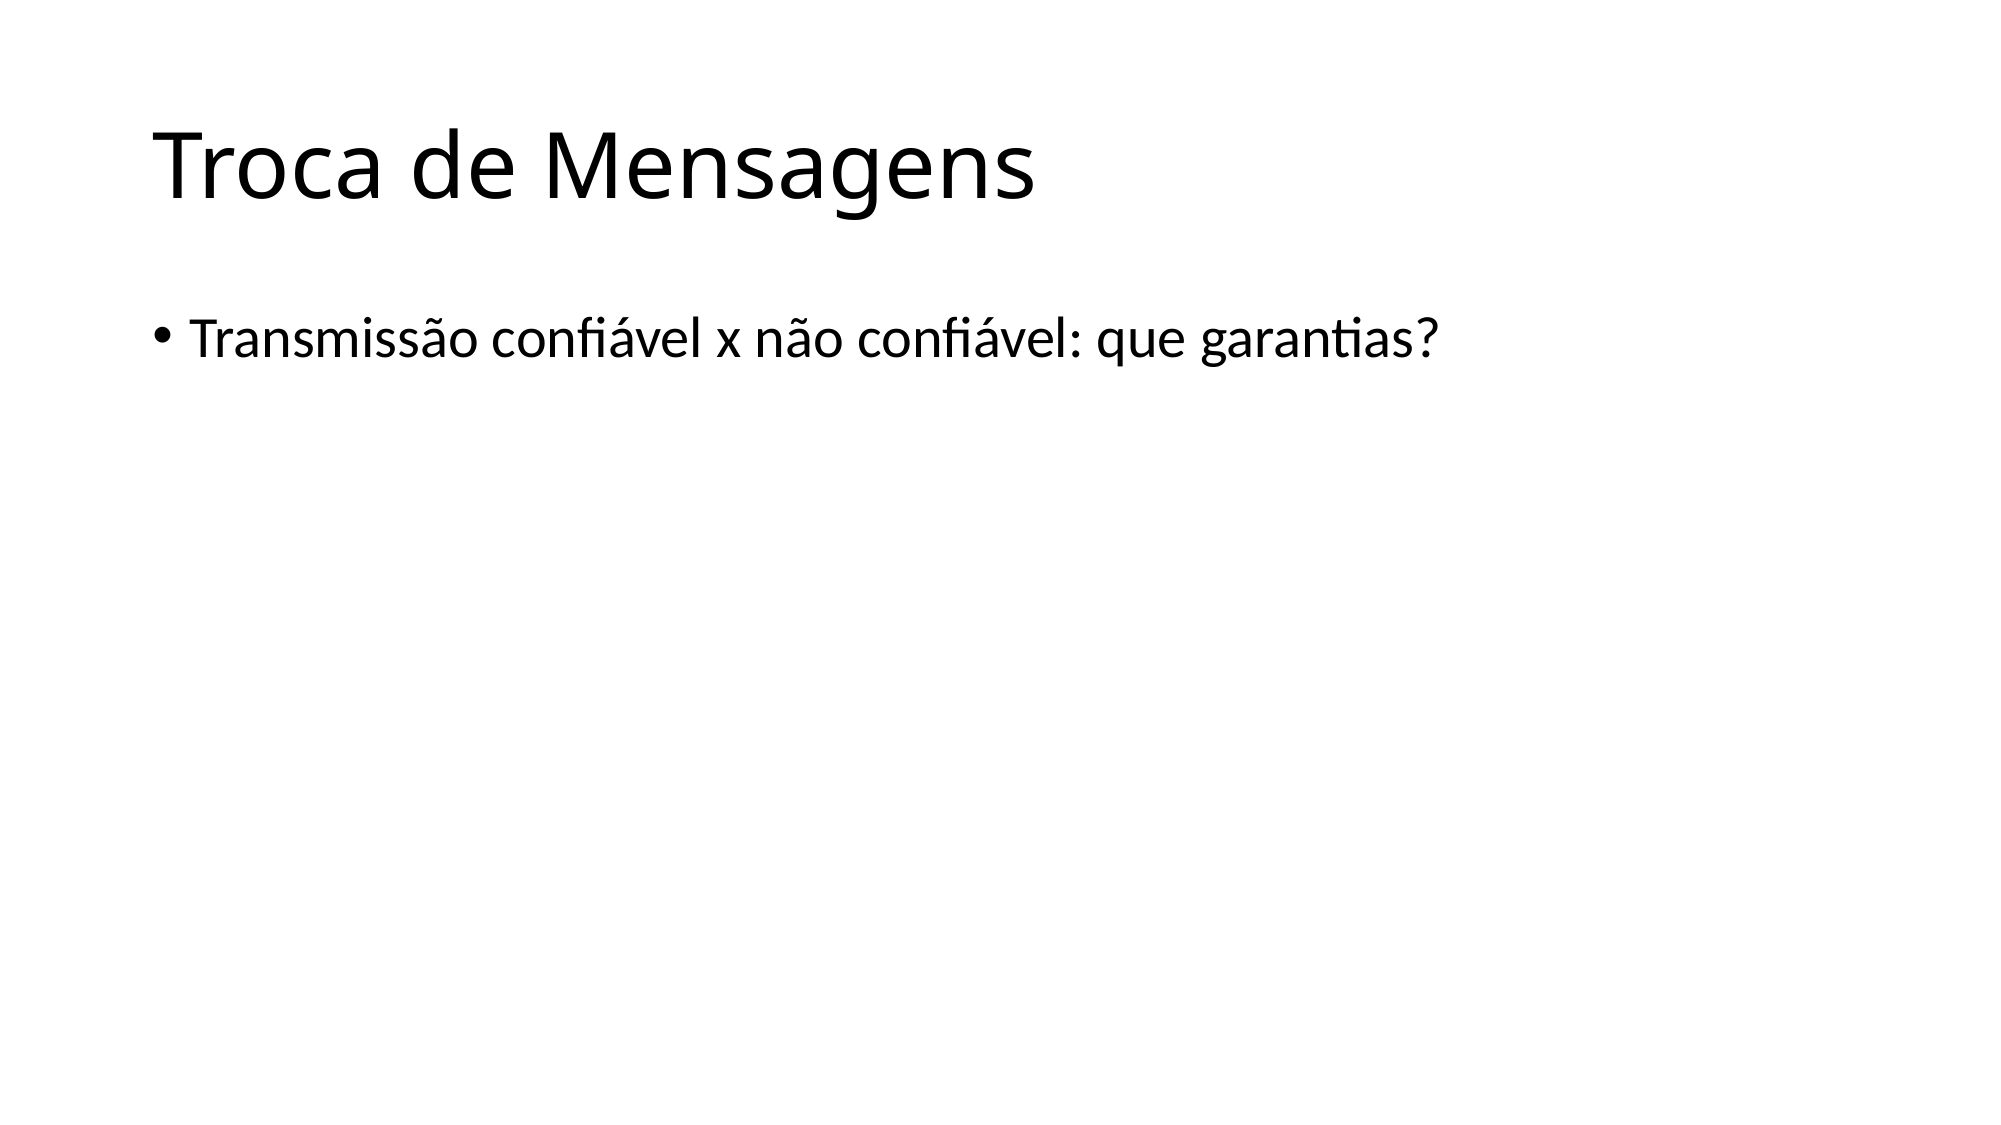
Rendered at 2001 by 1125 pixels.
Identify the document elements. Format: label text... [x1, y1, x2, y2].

list Transmissão confiável x não confiável: que garantias? [137, 299, 1863, 1014]
title Troca de Mensagens [137, 59, 1863, 278]
